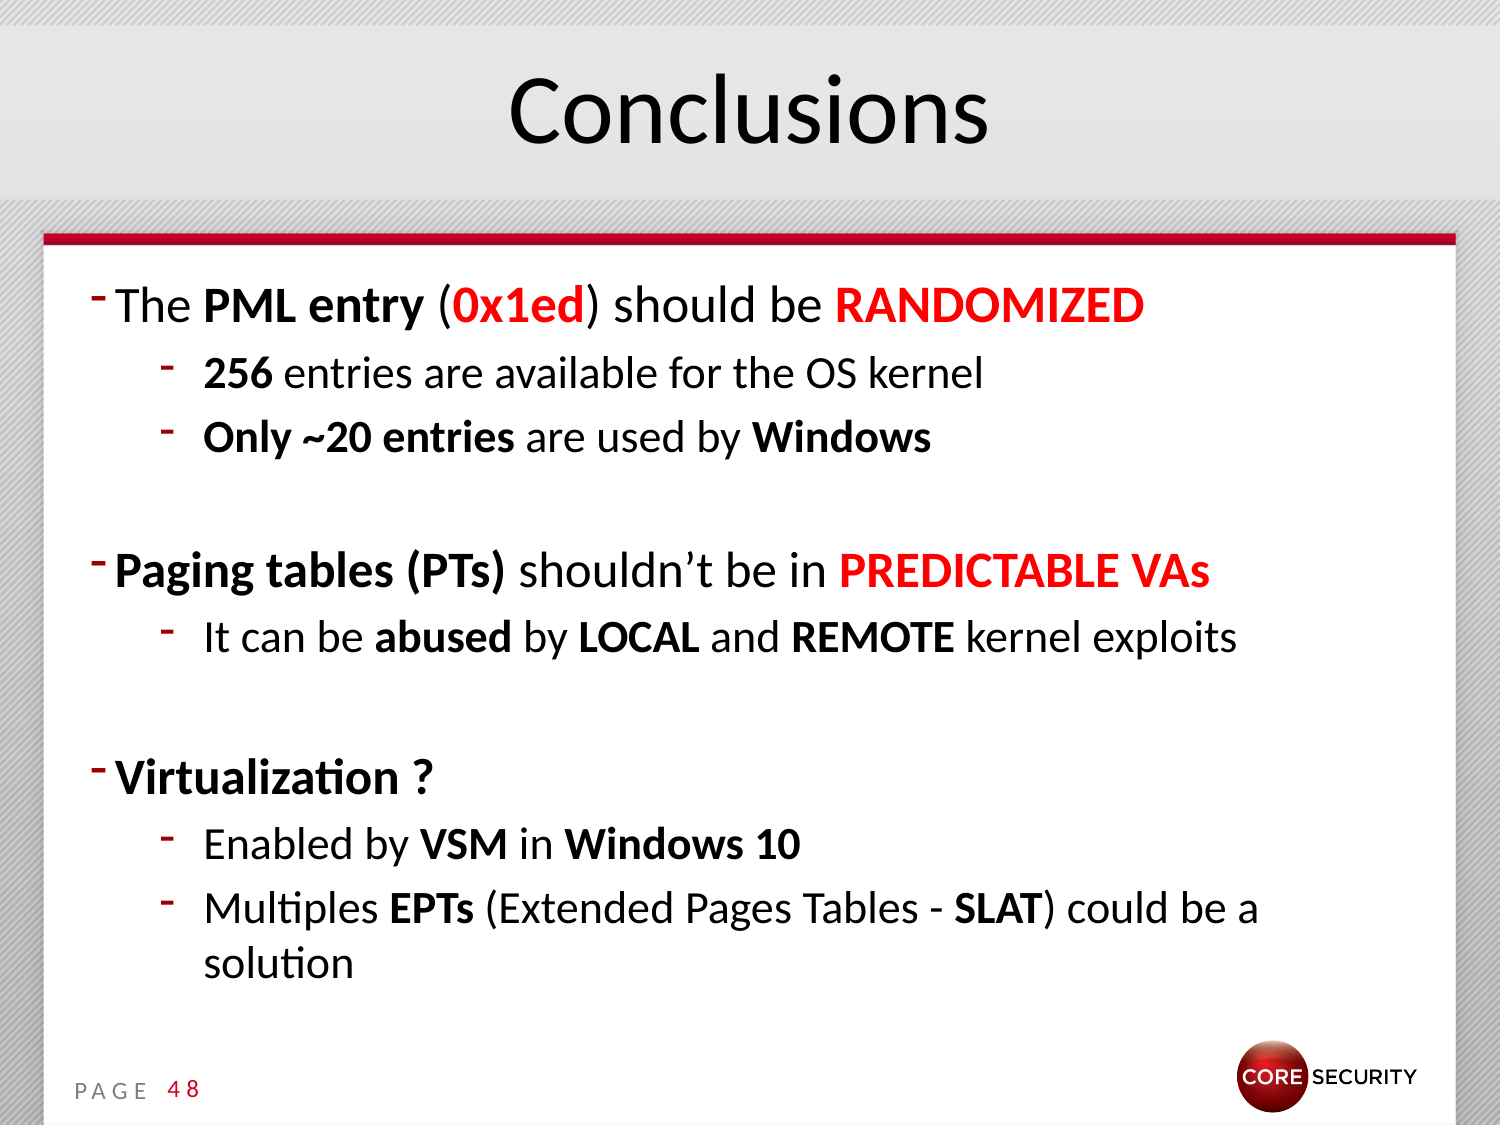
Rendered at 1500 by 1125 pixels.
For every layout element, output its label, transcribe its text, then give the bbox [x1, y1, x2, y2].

list The PML entry (0x1ed) should be RANDOMIZED 256 entries are available for the OS kernel Only ~20 entries are used by Windows Paging tables (PTs) shouldn’t be in PREDICTABLE VAs It can be abused by LOCAL and REMOTE kernel exploits Virtualization ? Enabled by VSM in Windows 10 Multiples EPTs (Extended Pages Tables - SLAT) could be a solution [75, 262, 1425, 1003]
title Conclusions [75, 67, 1425, 172]
picture [0, 0, 1500, 1125]
slide_number 48 [152, 1067, 503, 1111]
